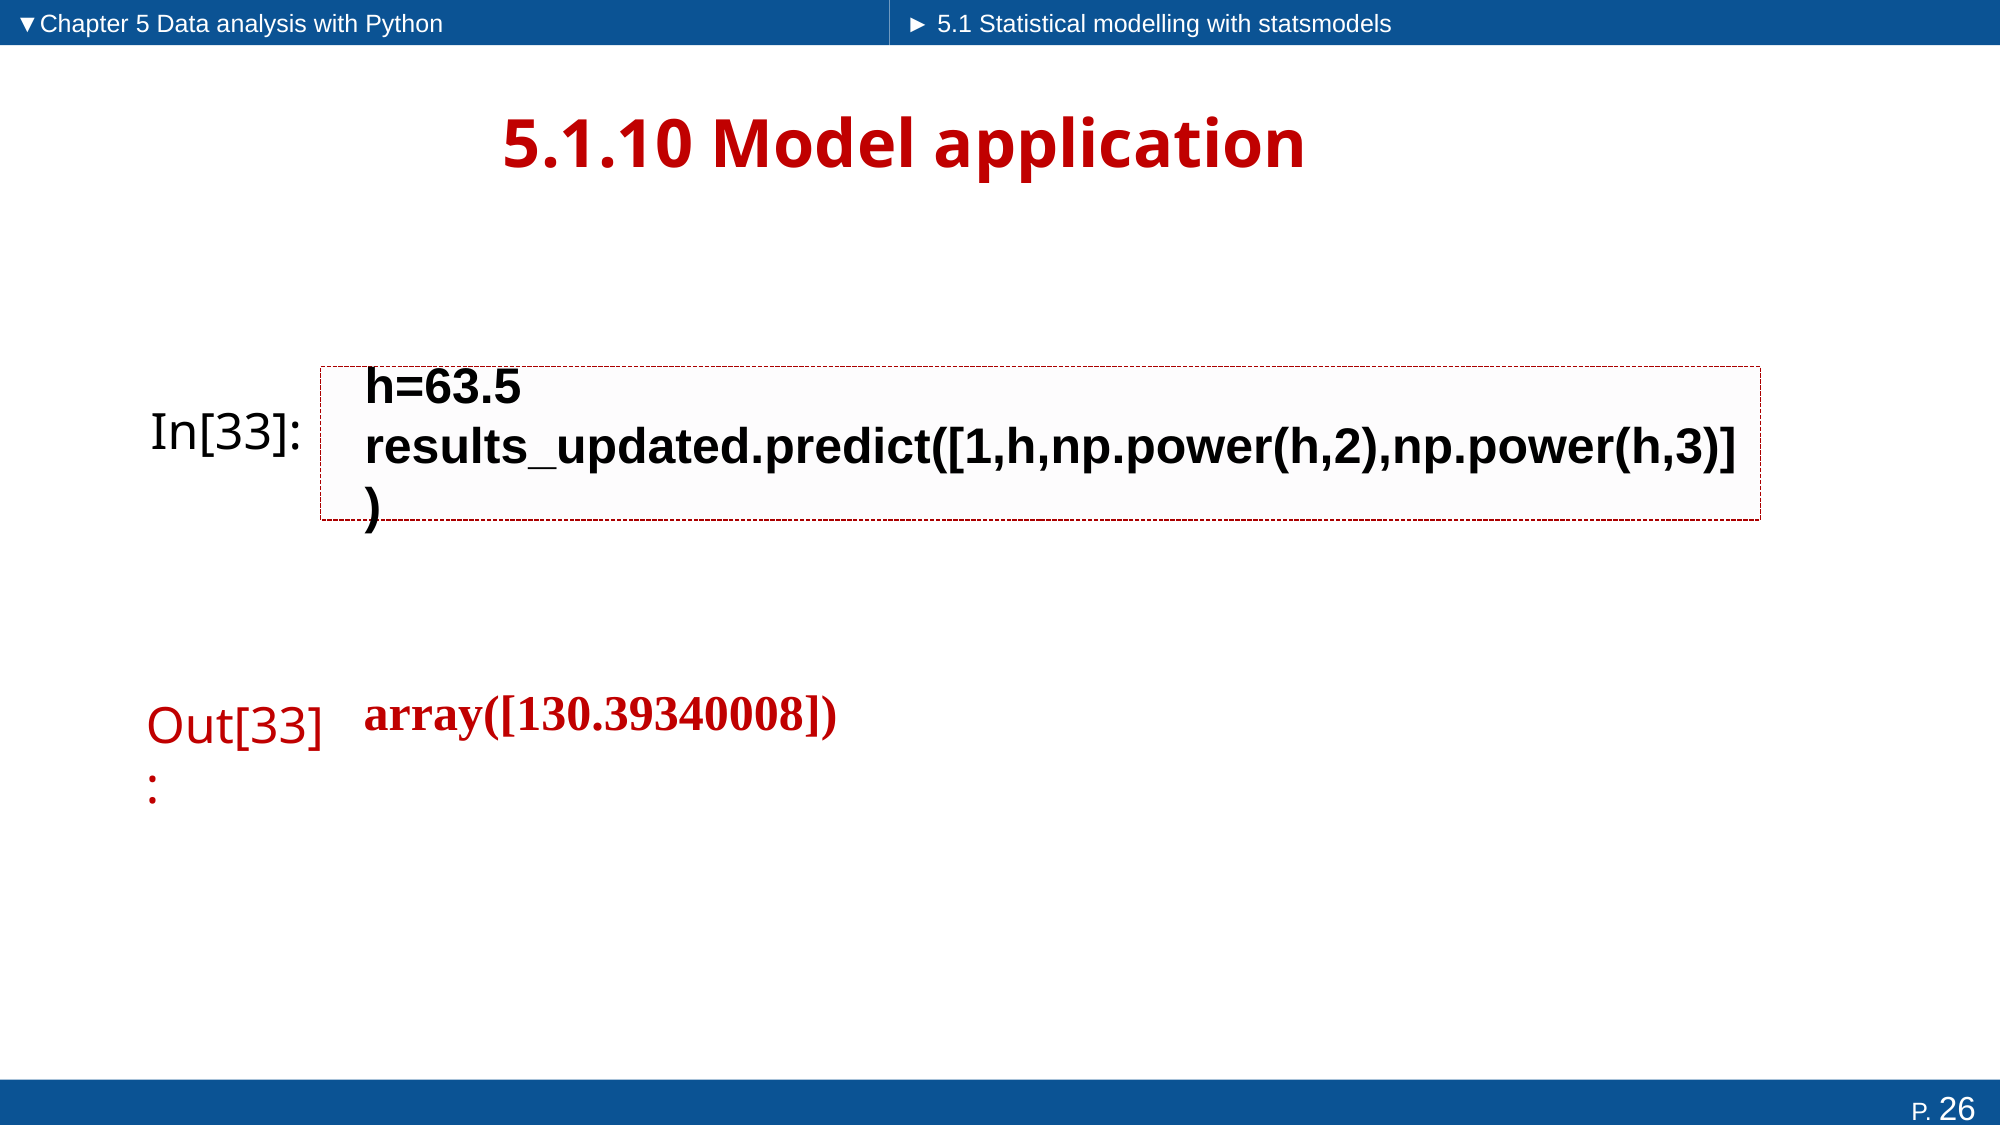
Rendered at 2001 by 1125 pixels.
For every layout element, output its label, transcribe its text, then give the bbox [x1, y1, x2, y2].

list ▼Chapter 5 Data analysis with Python [0, 0, 725, 43]
list ► 5.1 Statistical modelling with statsmodels [890, 0, 1509, 43]
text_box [131, 366, 1850, 763]
title 5.1.10 Model application [101, 73, 1710, 209]
